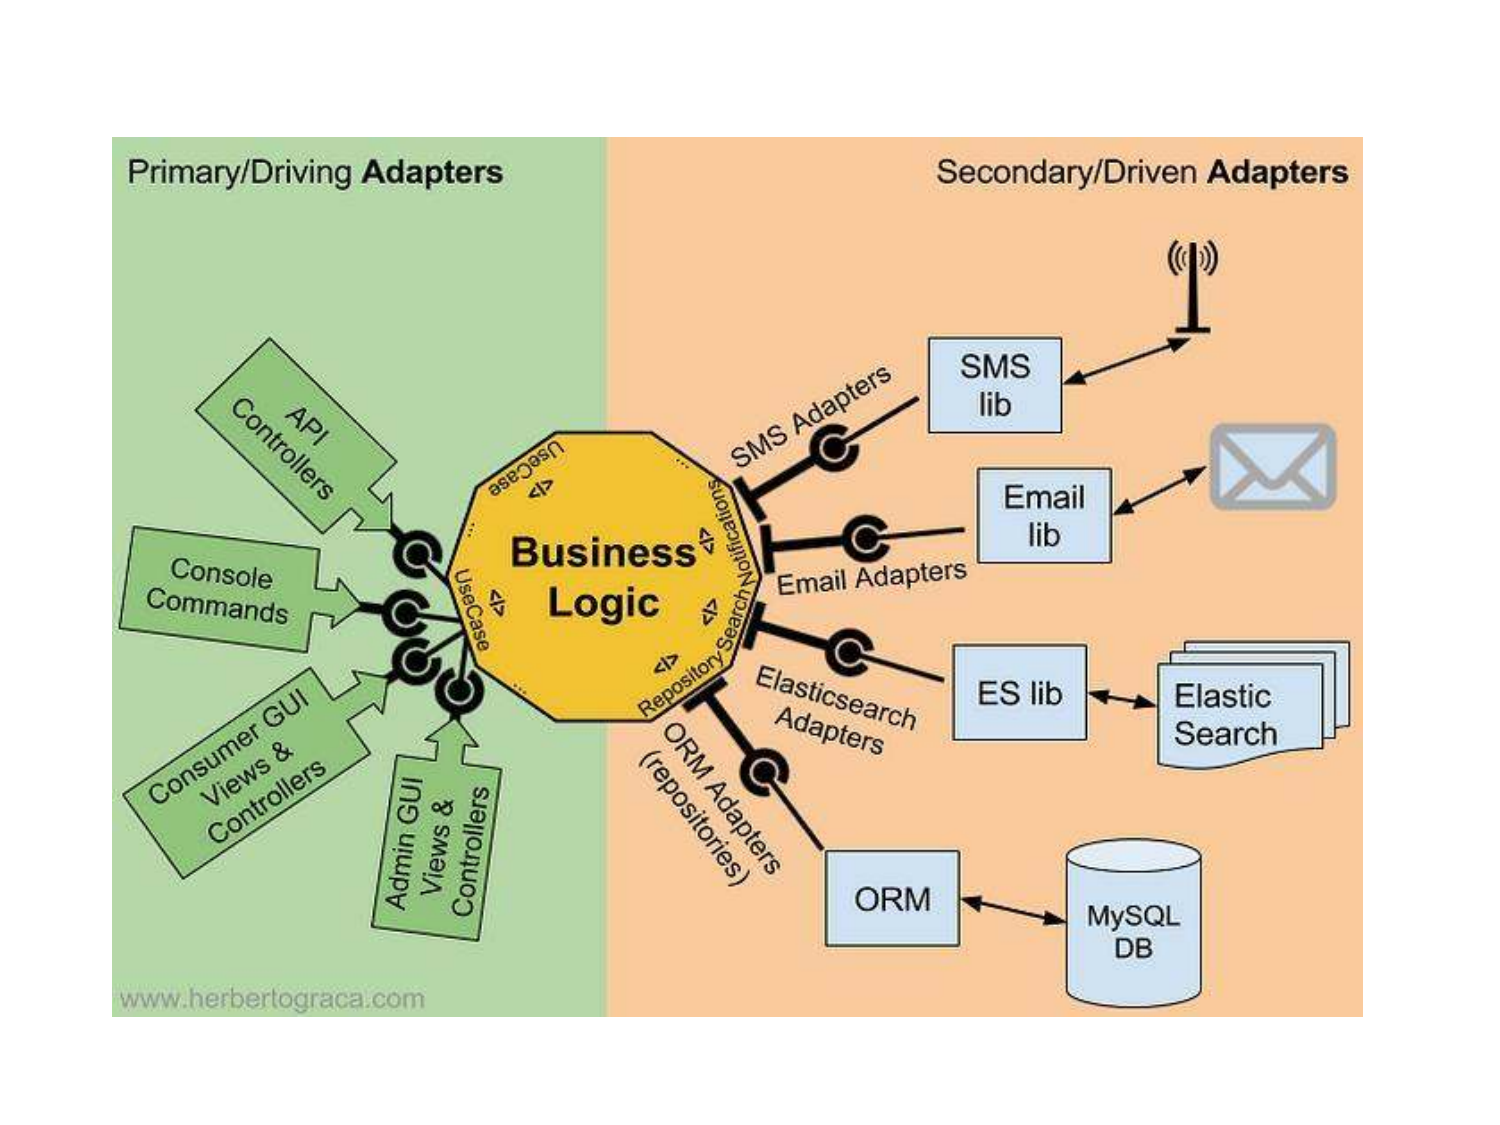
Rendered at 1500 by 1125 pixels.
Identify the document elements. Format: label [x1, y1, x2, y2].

list [112, 137, 1363, 1018]
